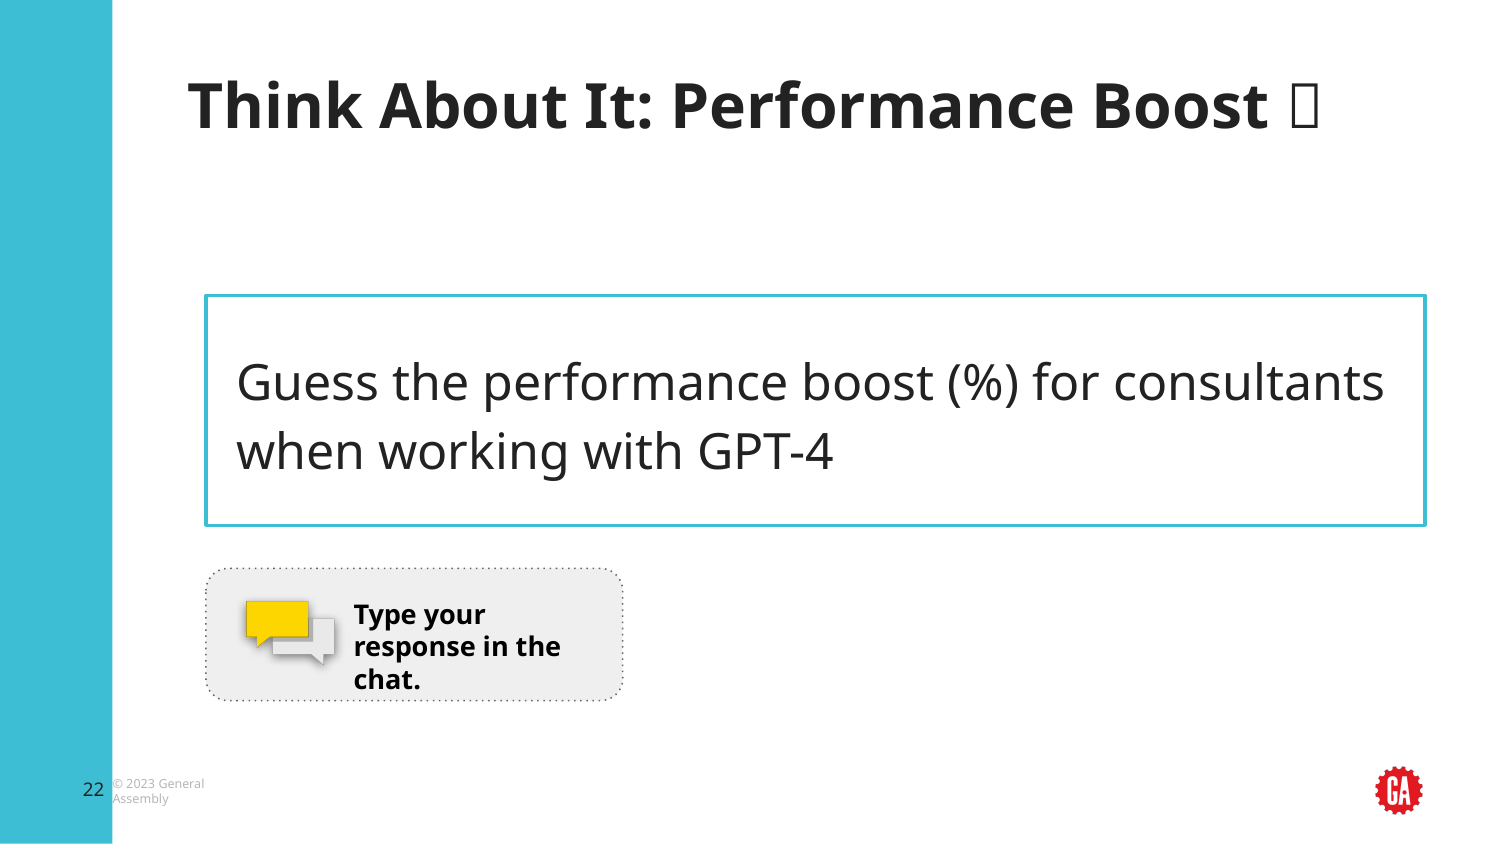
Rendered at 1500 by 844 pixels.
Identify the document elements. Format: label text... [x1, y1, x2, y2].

picture [1373, 764, 1425, 817]
slide_number ‹#› [52, 764, 105, 817]
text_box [205, 568, 623, 701]
list Guess the performance boost (%) for consultants when working with GPT-4 [205, 295, 1426, 526]
title Think About It: Performance Boost 🤔 [187, 75, 1426, 143]
